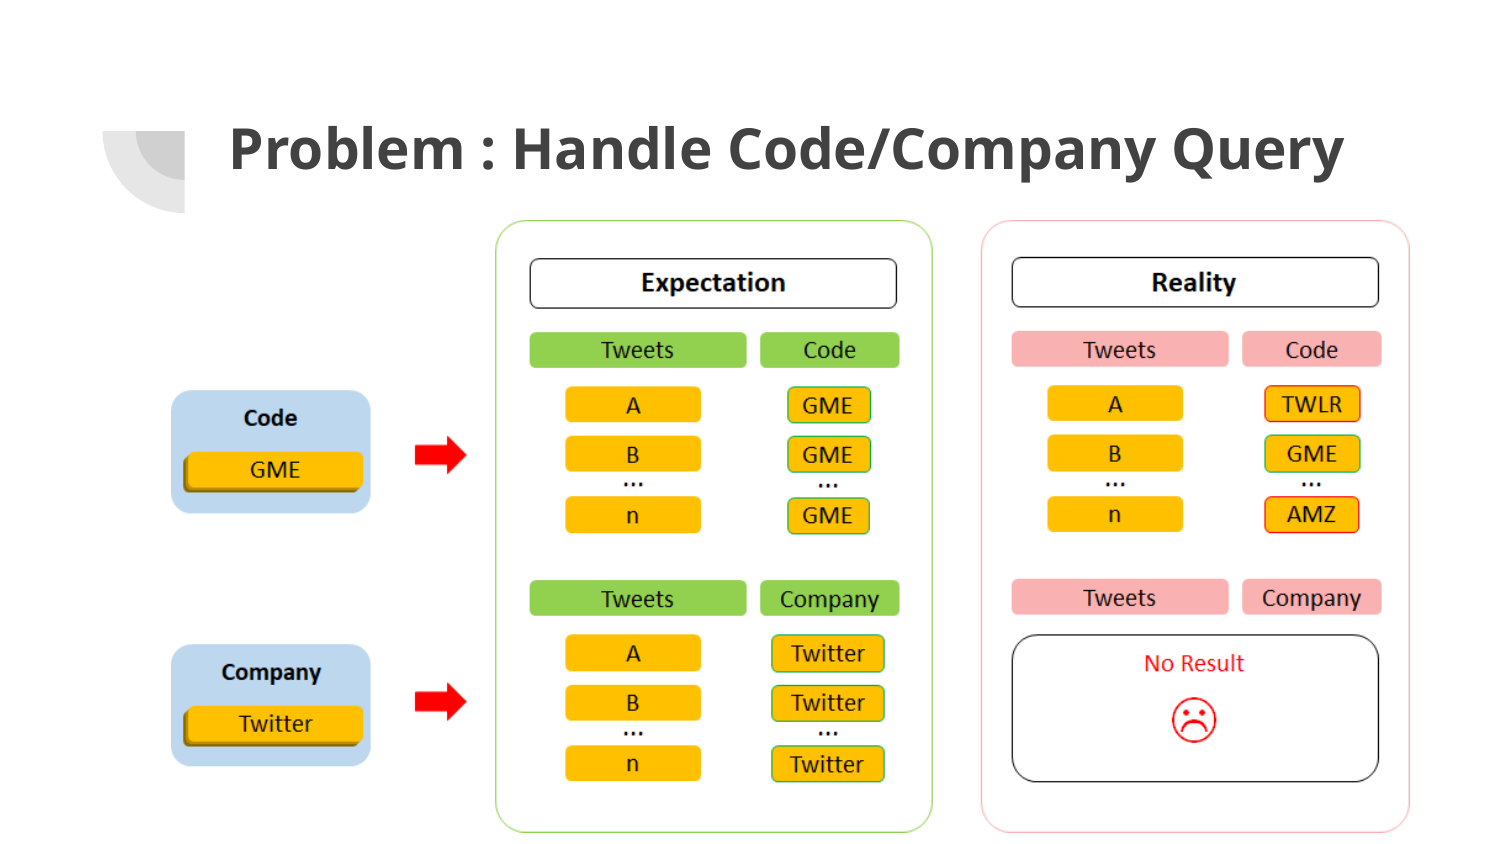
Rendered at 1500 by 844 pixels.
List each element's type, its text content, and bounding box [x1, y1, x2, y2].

picture [171, 220, 1410, 834]
title Problem : Handle Code/Company Query [213, 98, 1368, 219]
